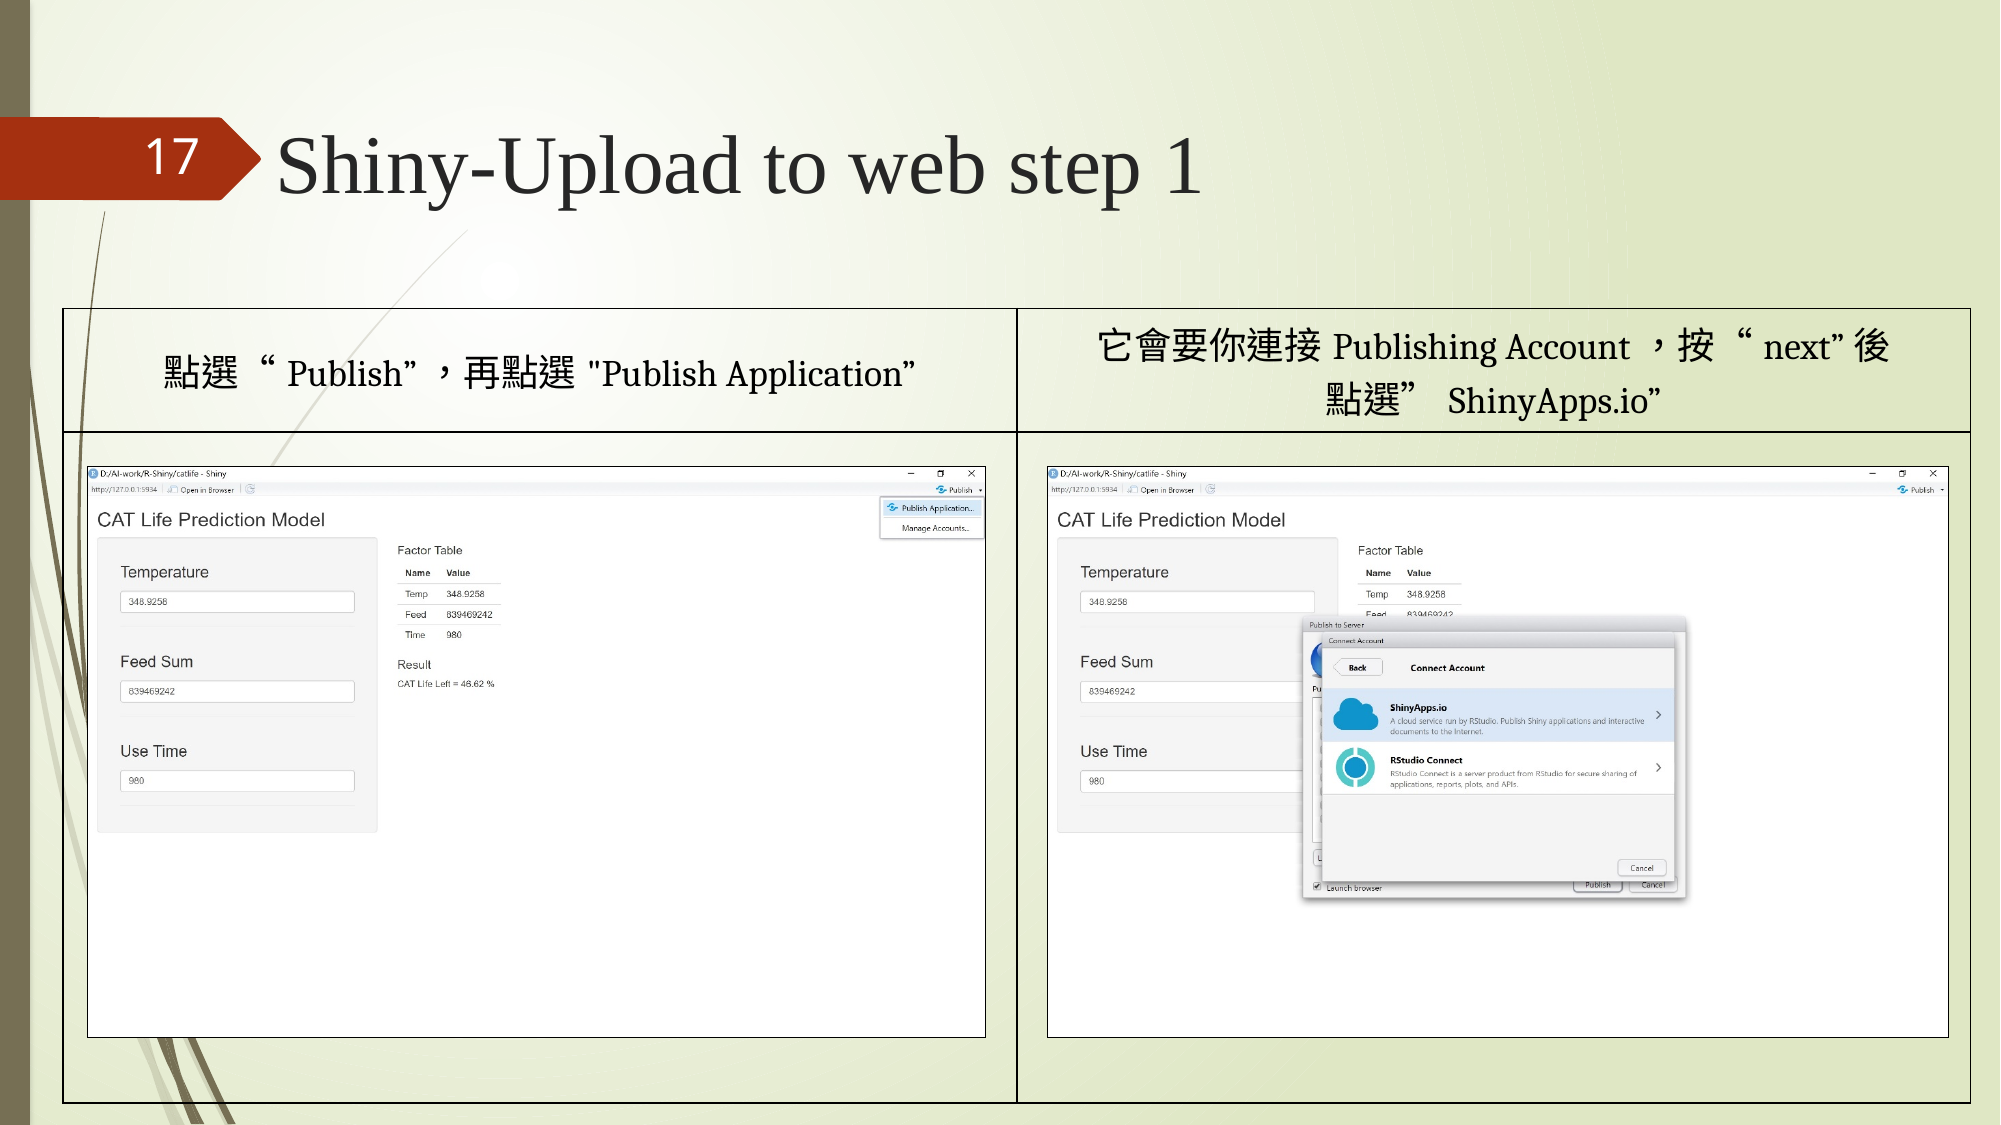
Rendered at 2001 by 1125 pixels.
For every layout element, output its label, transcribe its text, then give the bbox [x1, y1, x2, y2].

table_cell [1018, 433, 1970, 1102]
title Shiny-Upload to web step 1 [259, 103, 1722, 308]
table_cell [64, 433, 1016, 1102]
table_header 它會要你連接Publishing Account，按“next”後 點選”ShinyApps.io” [1018, 309, 1970, 431]
slide_number 17 [87, 129, 216, 190]
picture [1047, 466, 1949, 1038]
table_header 點選“Publish”，再點選"Publish Application” [64, 309, 1016, 431]
picture [86, 466, 986, 1038]
